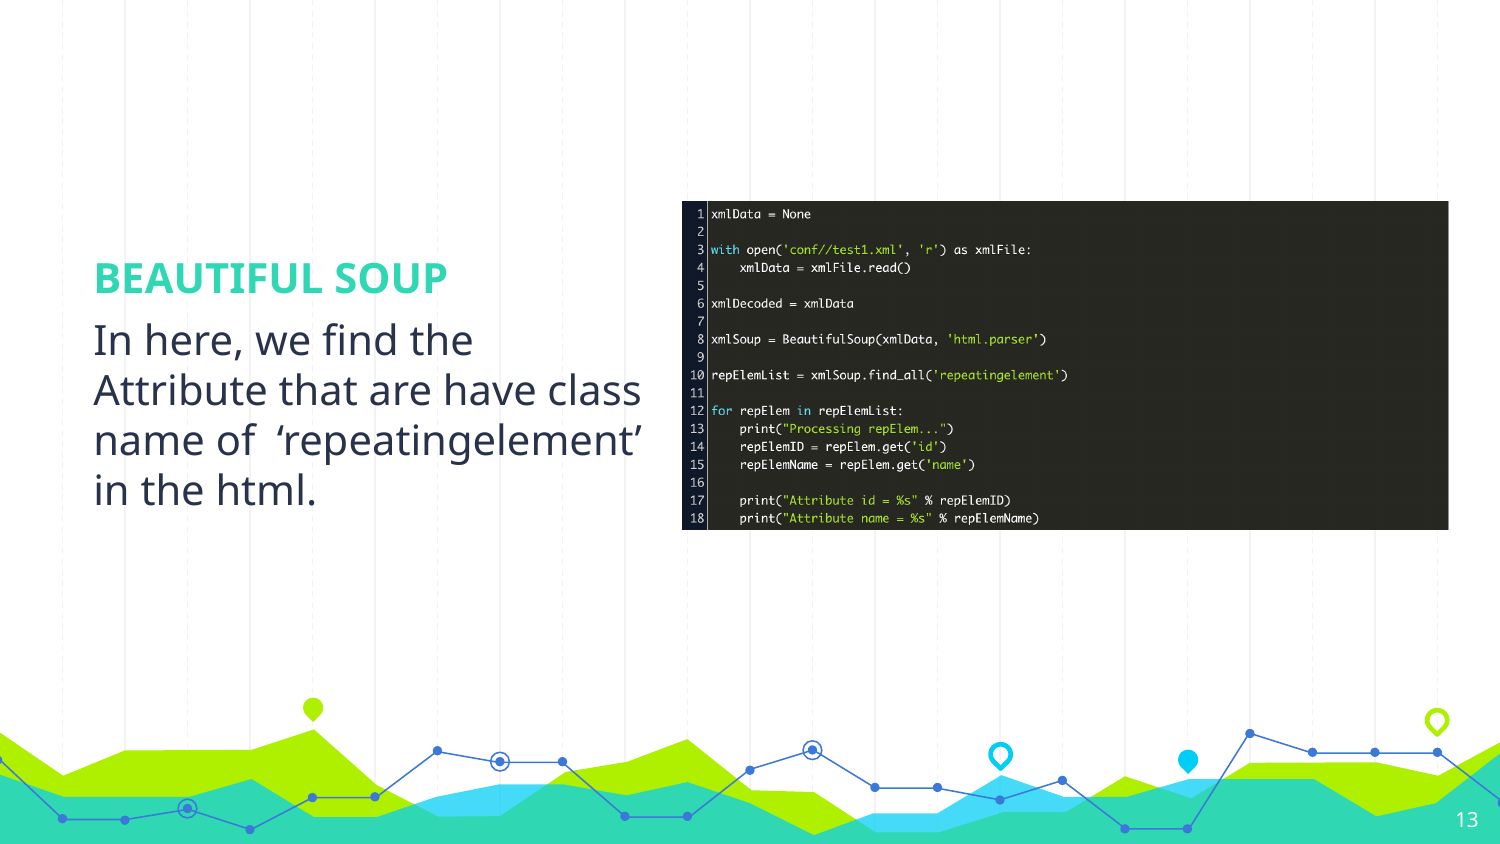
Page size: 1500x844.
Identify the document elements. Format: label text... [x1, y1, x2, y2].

picture [682, 201, 1449, 530]
slide_number 13 [1403, 791, 1494, 844]
text_box BEAUTIFUL SOUP In here, we find the Attribute that are have class name of ‘repeatingelement’ in the html. [78, 118, 665, 530]
